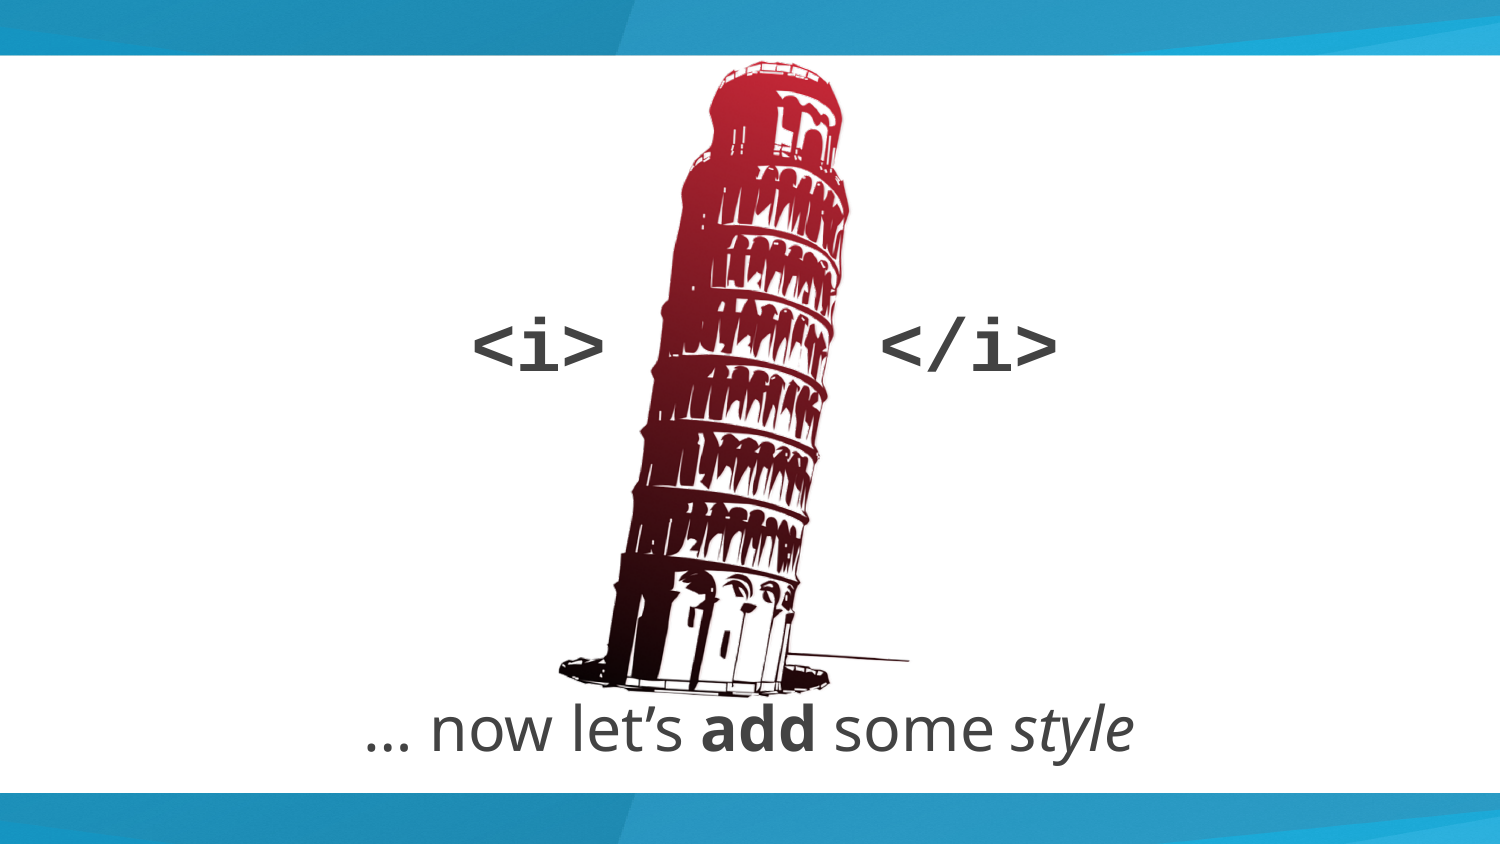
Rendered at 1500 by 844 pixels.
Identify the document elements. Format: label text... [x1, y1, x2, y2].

picture [932, 45, 942, 51]
picture [0, 40, 1500, 720]
text_box <i> [456, 281, 557, 411]
title … now let’s add some style [75, 688, 1425, 780]
text_box </i> [941, 281, 1099, 411]
